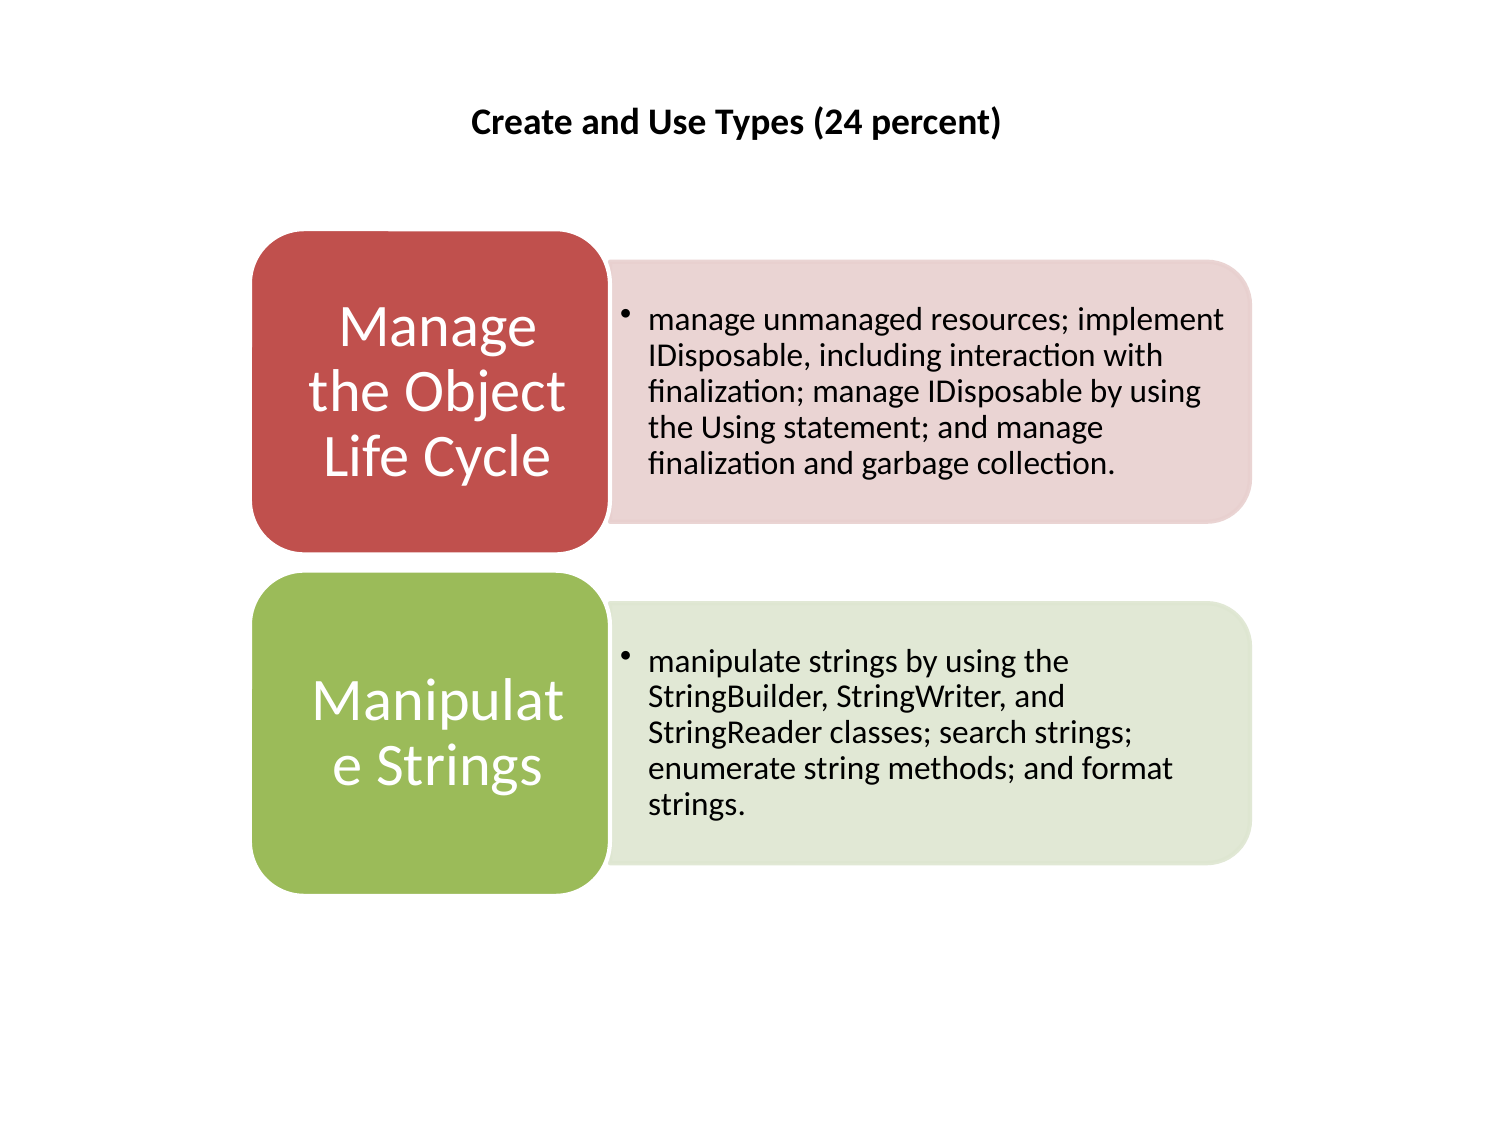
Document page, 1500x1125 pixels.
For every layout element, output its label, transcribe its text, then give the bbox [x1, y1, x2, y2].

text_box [249, 228, 1251, 897]
text_box Create and Use Types (24 percent) [456, 89, 1026, 150]
